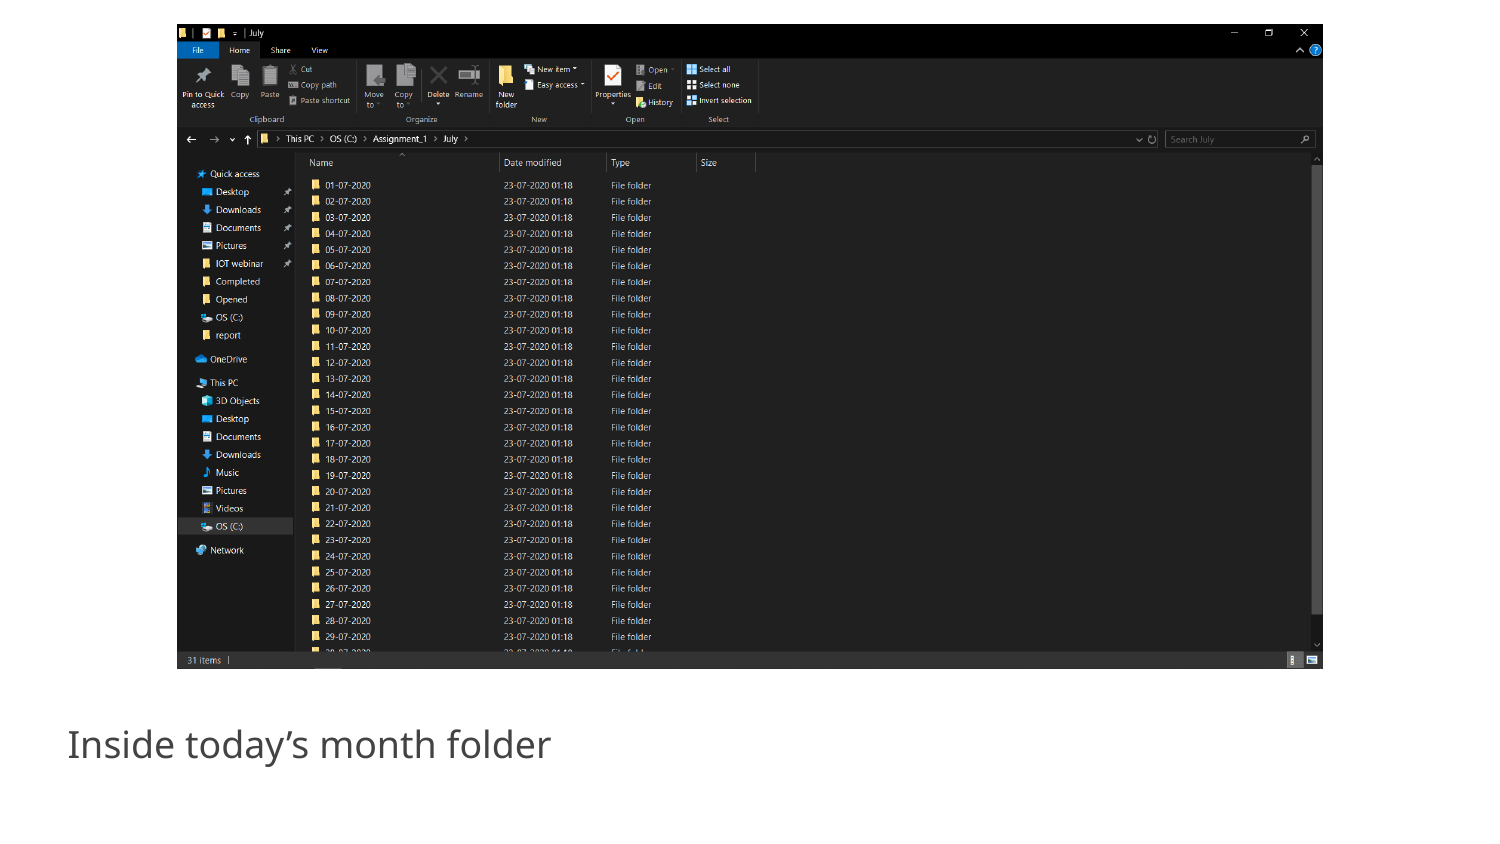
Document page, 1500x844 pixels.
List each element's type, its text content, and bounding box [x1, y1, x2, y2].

list Inside today’s month folder [52, 694, 1037, 793]
picture [177, 24, 1323, 670]
